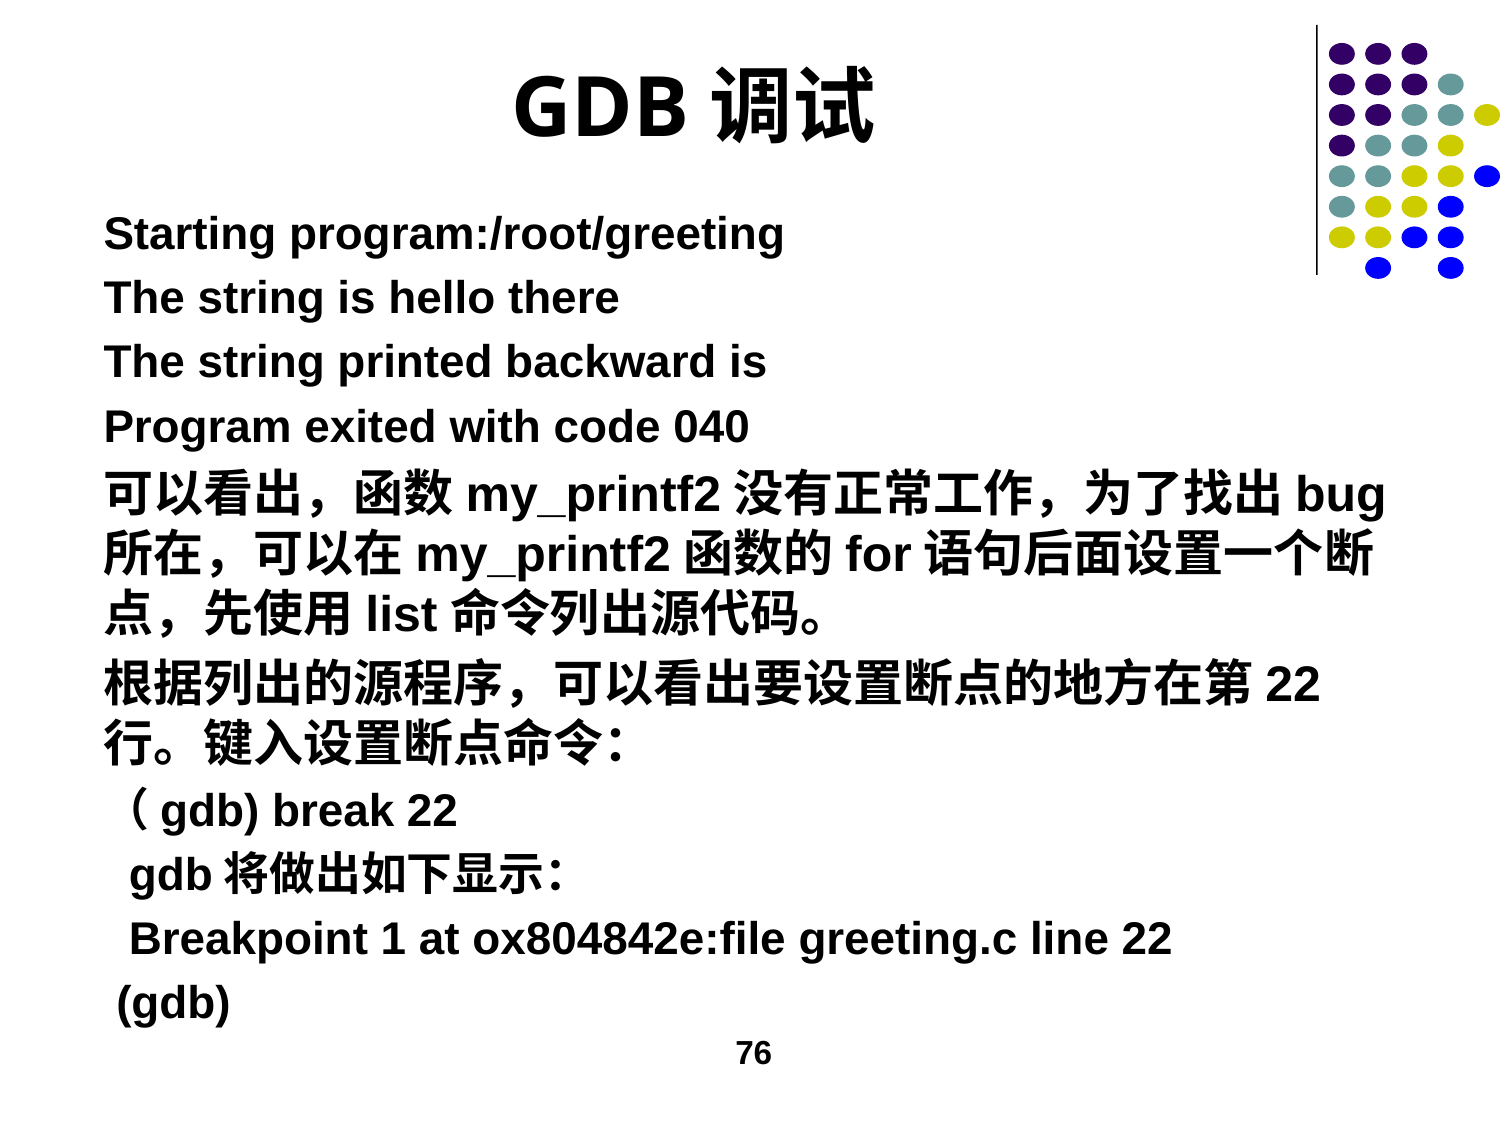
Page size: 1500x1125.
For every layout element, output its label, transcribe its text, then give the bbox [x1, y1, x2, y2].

title GDB调试 [74, 19, 1313, 162]
list Starting program:/root/greeting The string is hello there The string printed backward is Program exited with code 040 可以看出，函数my_printf2没有正常工作，为了找出bug所在，可以在my_printf2函数的for语句后面设置一个断点，先使用list命令列出源代码。 根据列出的源程序，可以看出要设置断点的地方在第22行。键入设置断点命令： （gdb) break 22 gdb将做出如下显示： Breakpoint 1 at ox804842e:file greeting.c line 22 (gdb) [88, 196, 1439, 1059]
slide_number 76 [578, 1023, 930, 1099]
